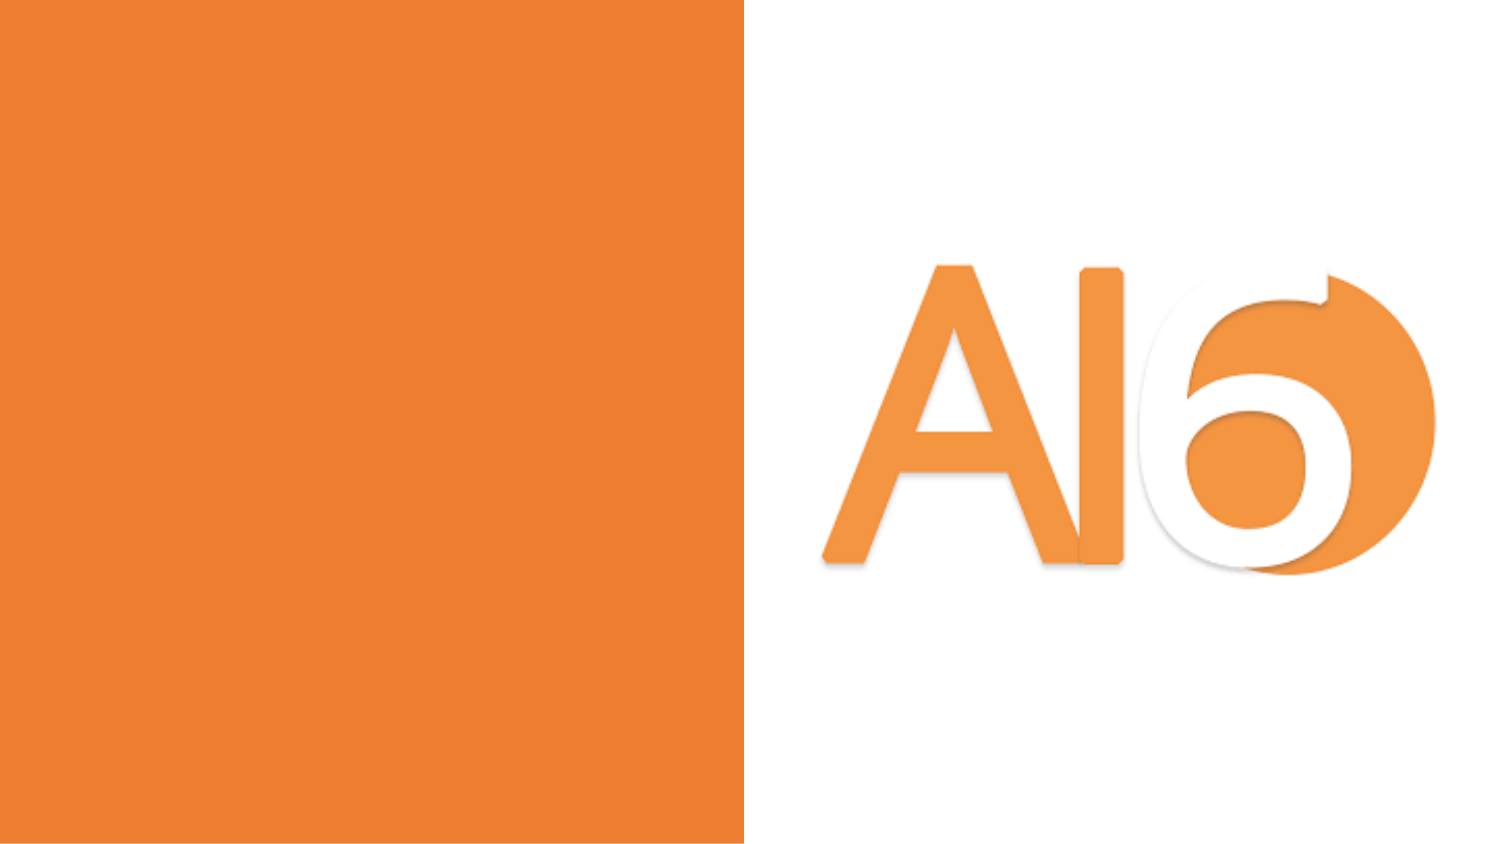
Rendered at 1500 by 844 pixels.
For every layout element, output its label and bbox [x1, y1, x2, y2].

picture [796, 256, 1449, 588]
